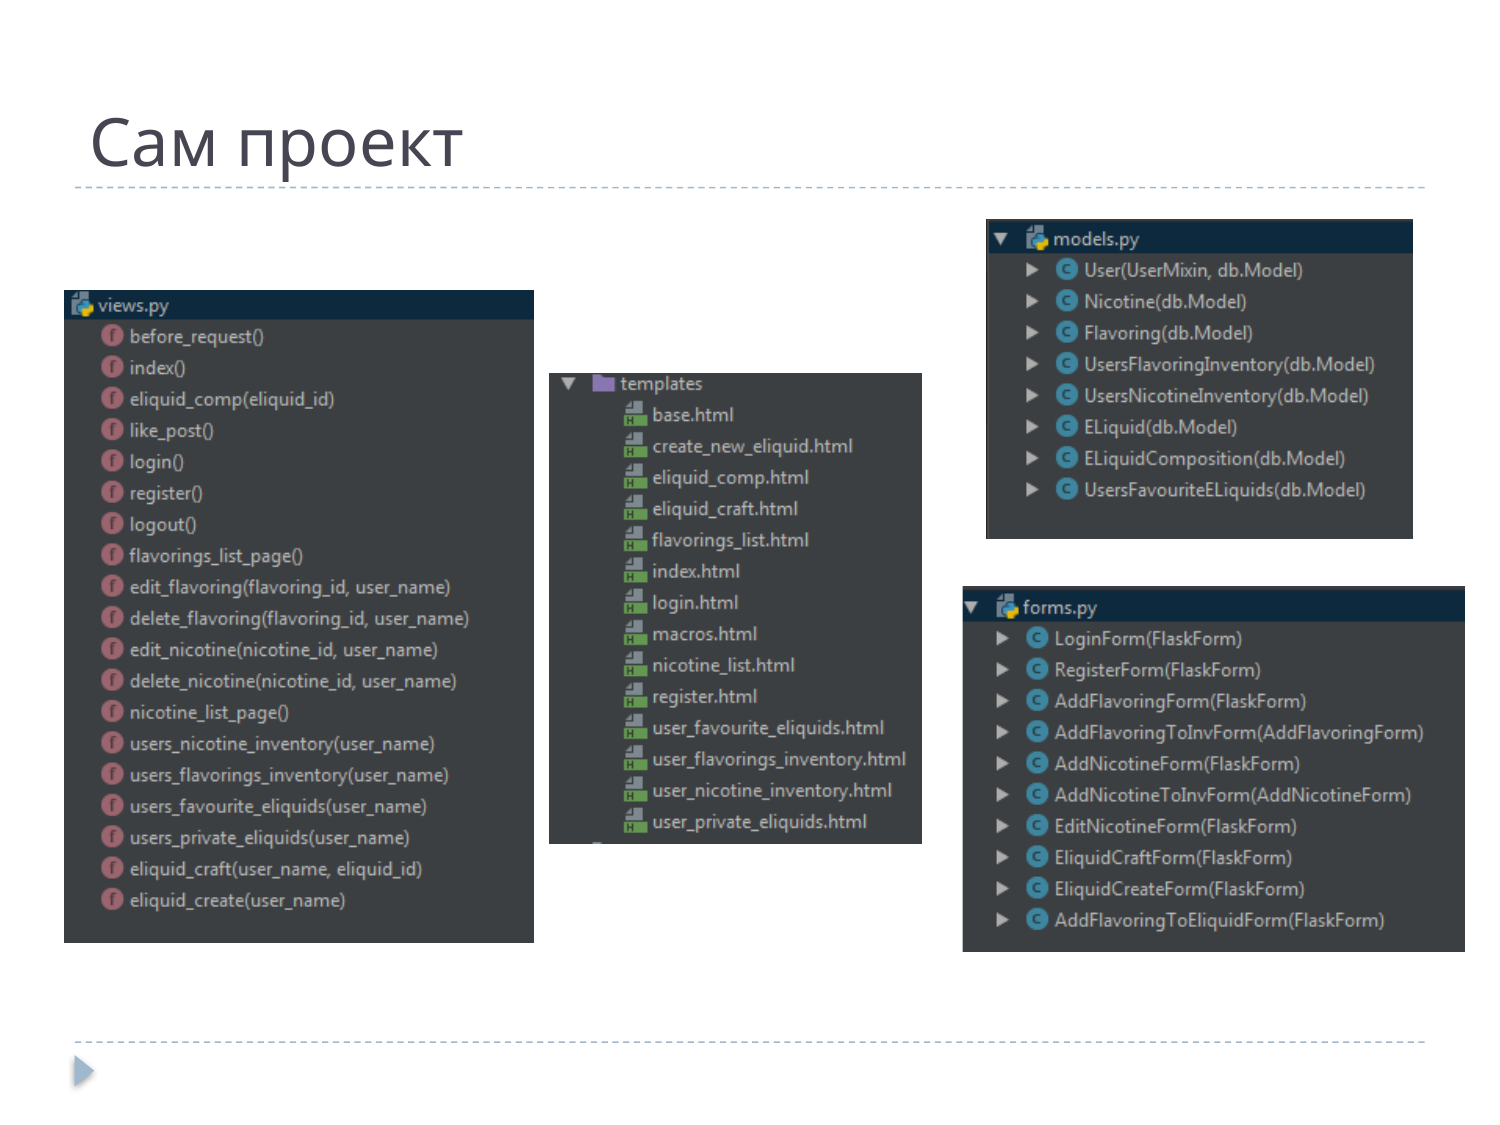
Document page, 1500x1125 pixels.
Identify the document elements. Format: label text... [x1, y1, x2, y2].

picture [548, 373, 922, 844]
picture [64, 290, 534, 943]
picture [985, 219, 1413, 539]
picture [962, 585, 1466, 952]
title Сам проект [75, 24, 1425, 188]
